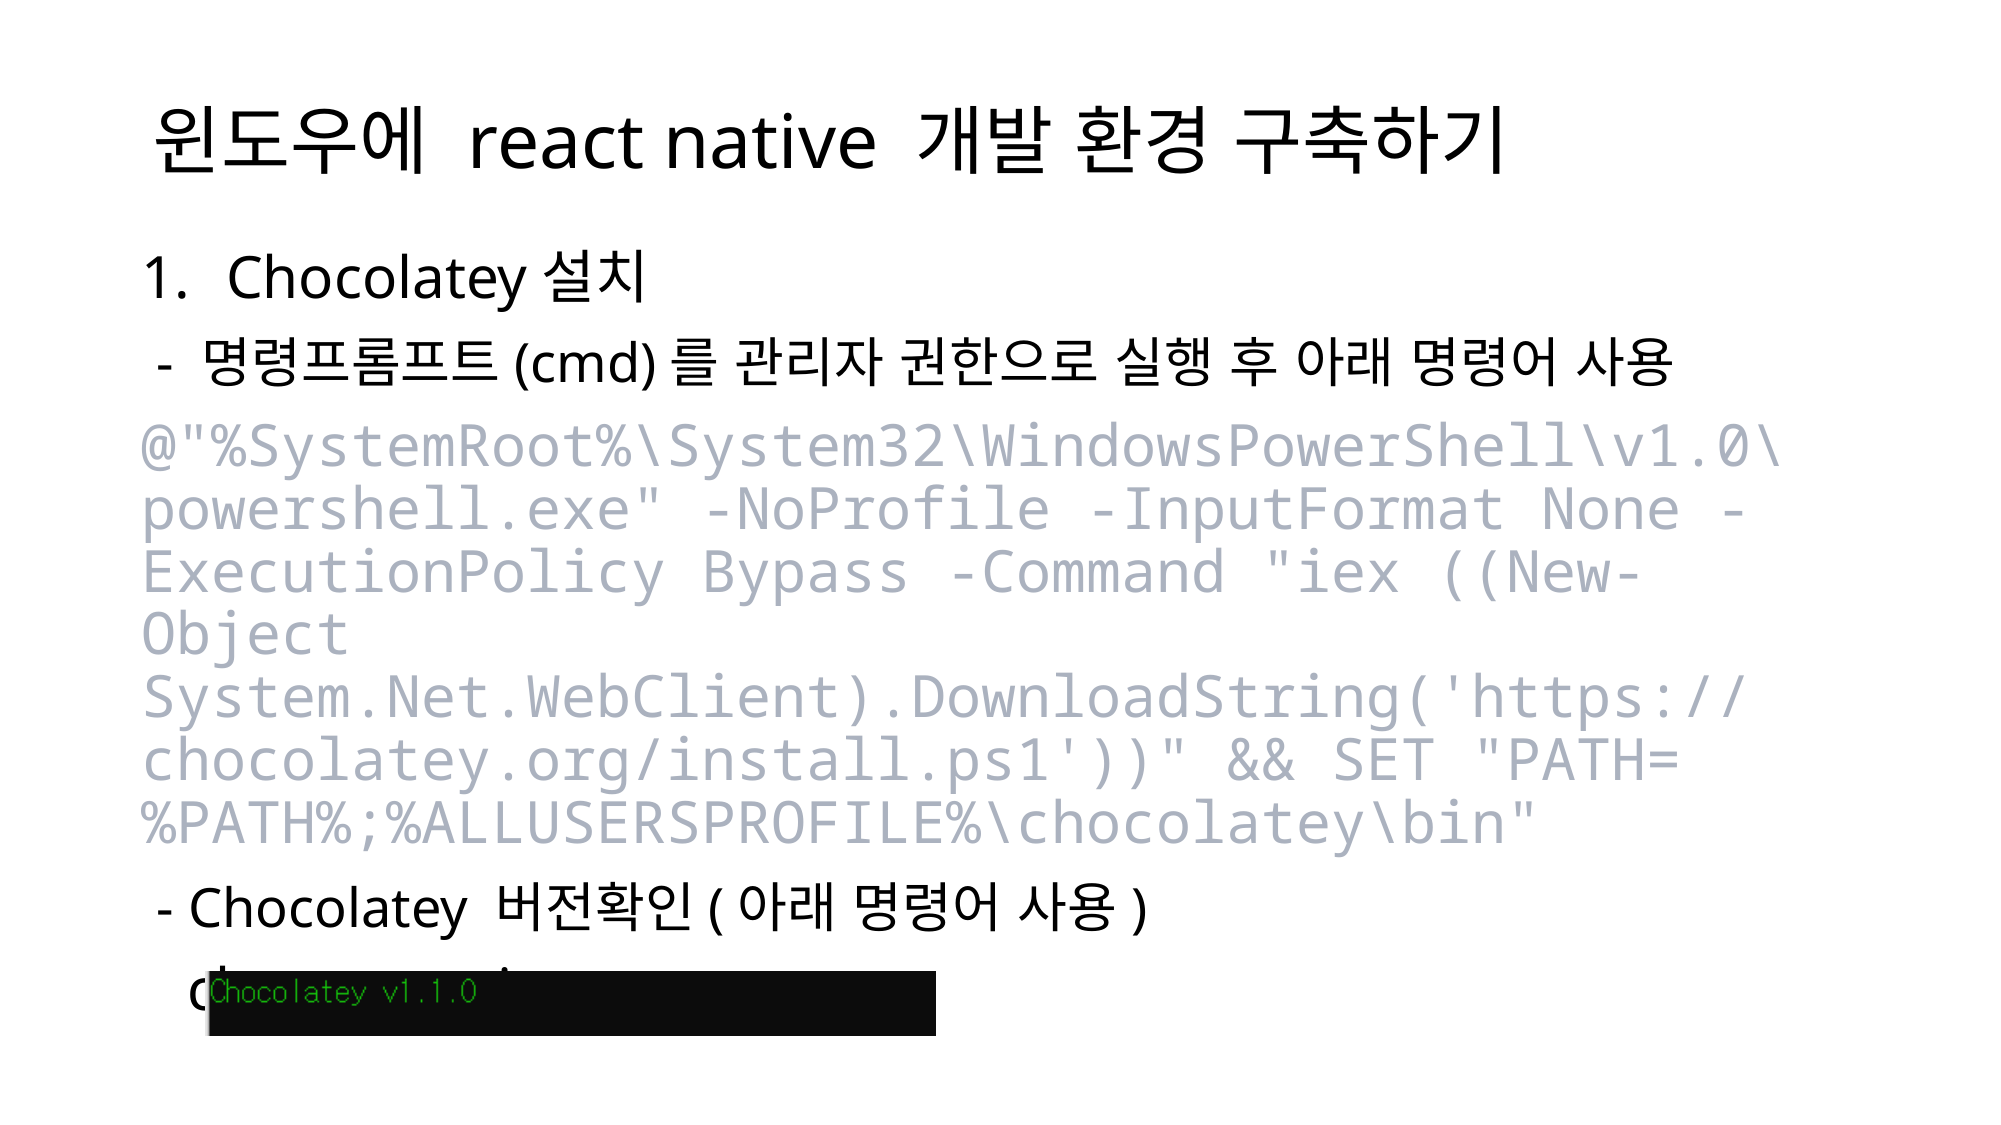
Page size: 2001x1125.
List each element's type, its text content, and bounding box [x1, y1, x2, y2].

list Chocolatey설치 - 명령프롬프트(cmd)를 관리자 권한으로 실행 후 아래 명령어 사용 @"%SystemRoot%\System32\WindowsPowerShell\v1.0\powershell.exe" -NoProfile -InputFormat None -ExecutionPolicy Bypass -Command "iex ((New-Object System.Net.WebClient).DownloadString('https://chocolatey.org/install.ps1'))" && SET "PATH=%PATH%;%ALLUSERSPROFILE%\chocolatey\bin" - Chocolatey 버전확인(아래 명령어 사용) choco -version [126, 241, 1852, 1036]
title 윈도우에 react native 개발 환경 구축하기 [137, 35, 1863, 253]
picture [205, 971, 936, 1036]
